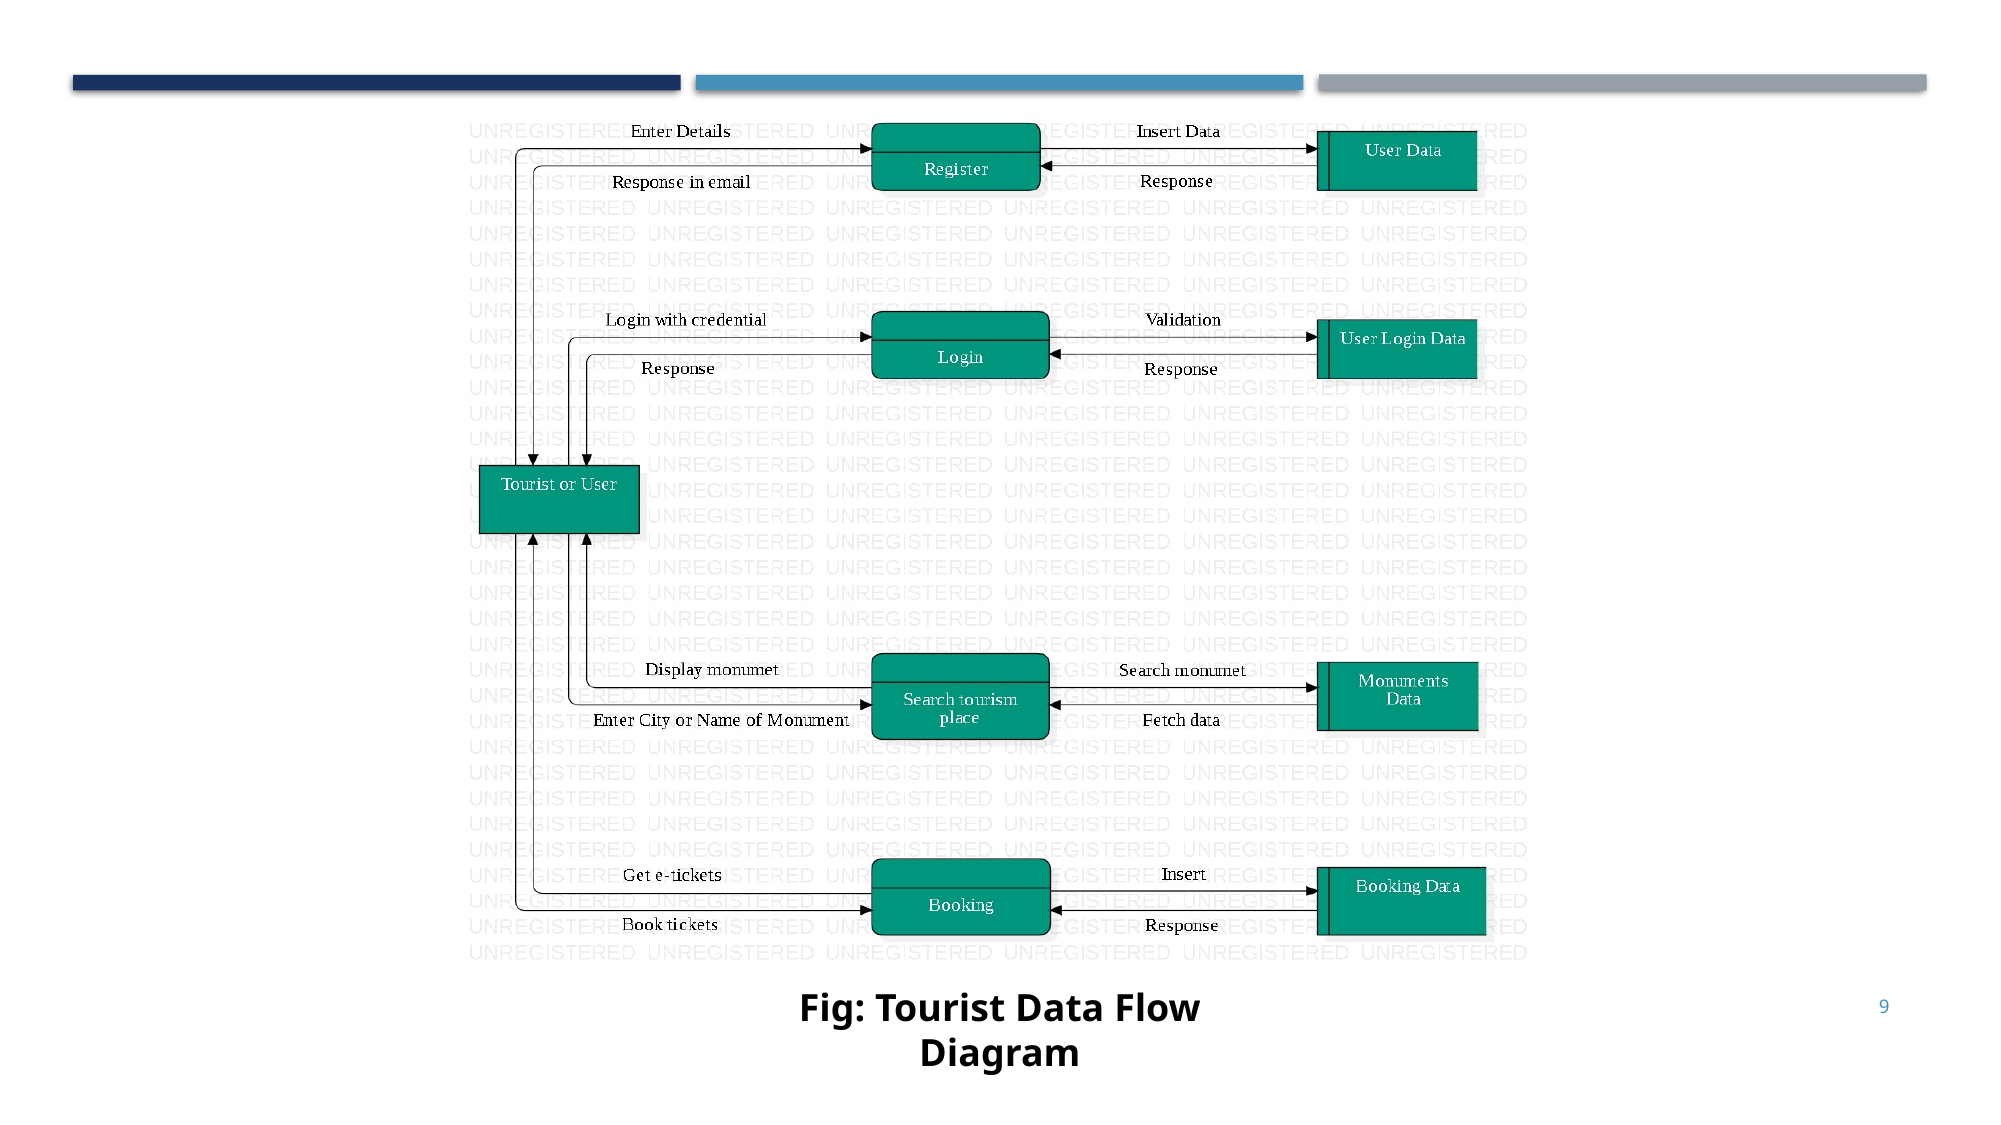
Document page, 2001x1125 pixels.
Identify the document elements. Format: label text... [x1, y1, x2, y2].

slide_number 9 [1732, 977, 1905, 1037]
text_box Fig: Tourist Data Flow Diagram [726, 986, 1274, 1082]
picture [467, 112, 1531, 978]
